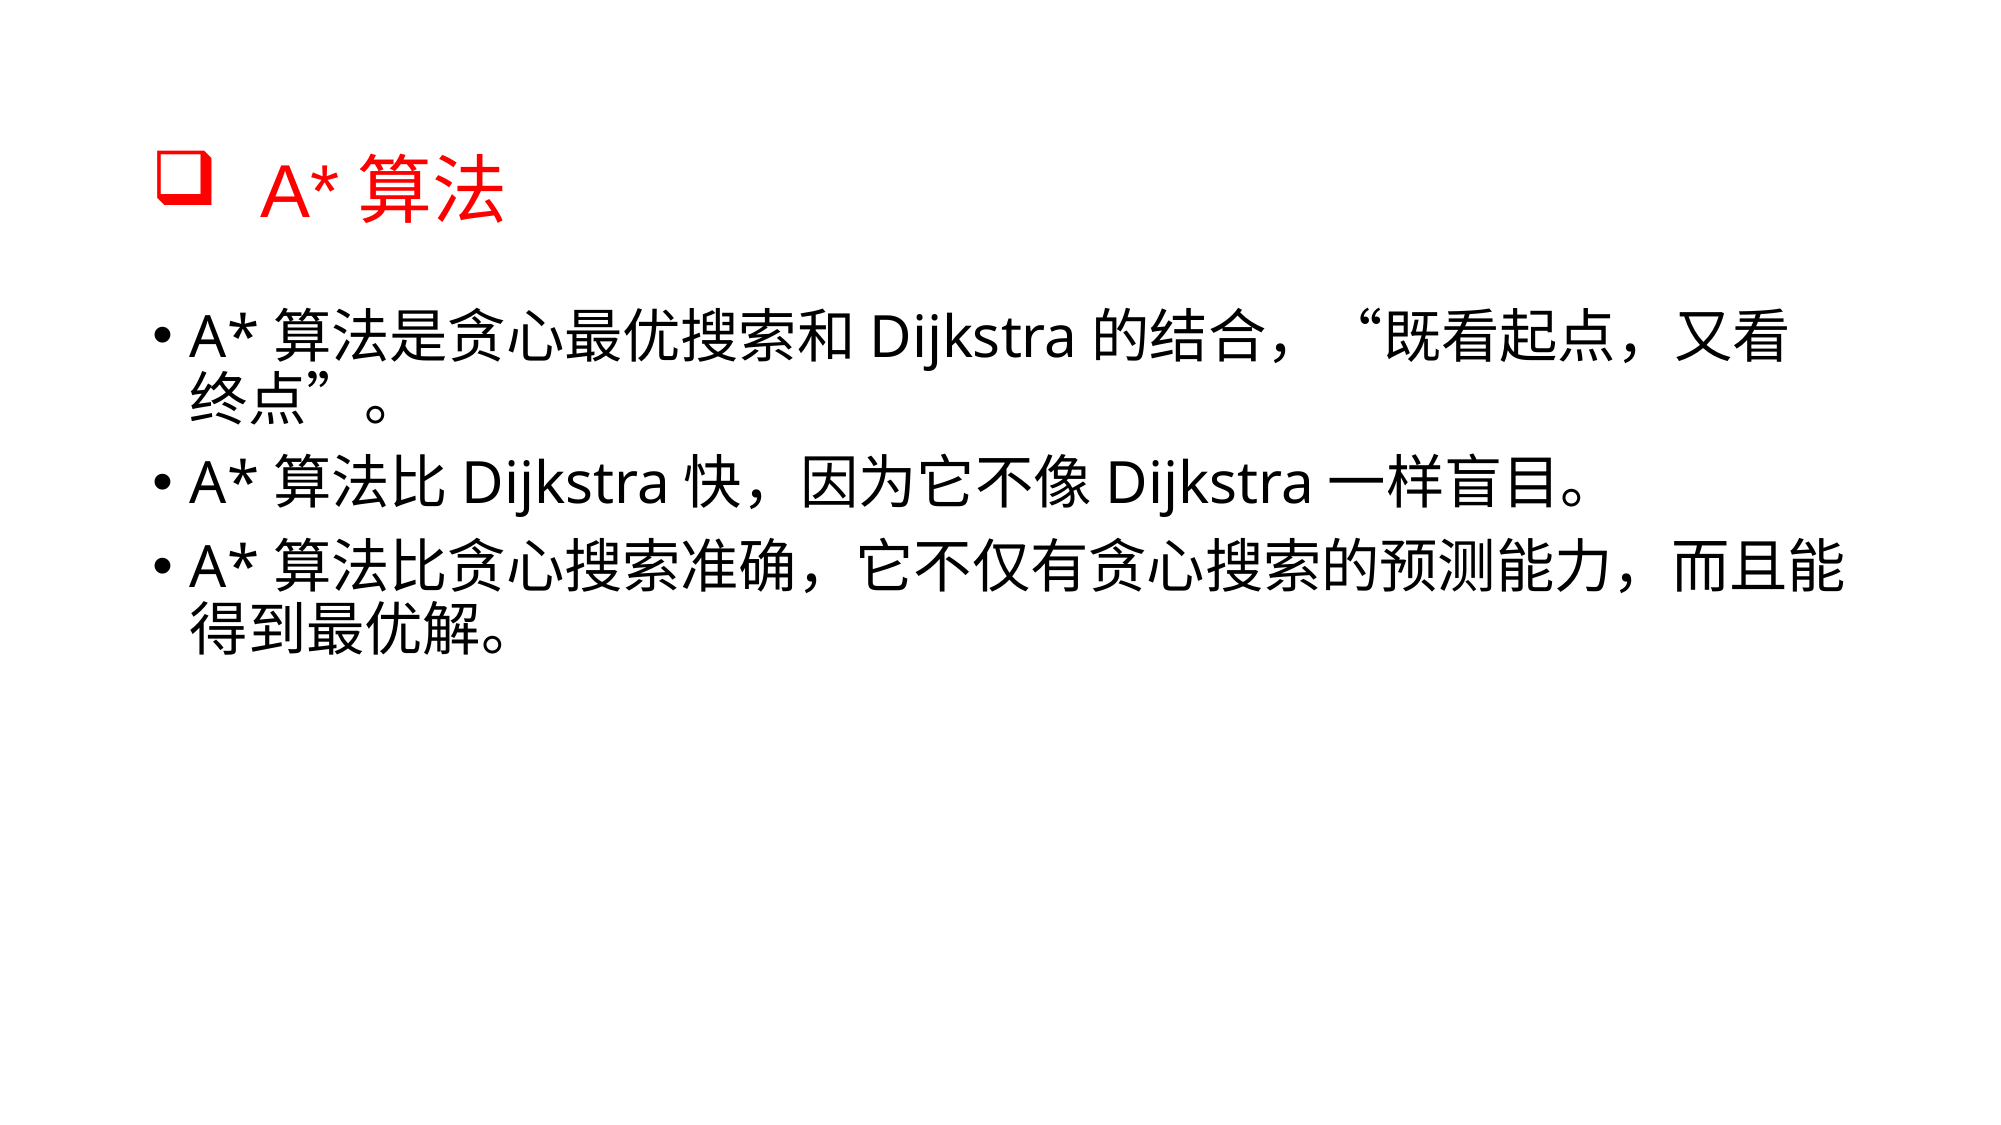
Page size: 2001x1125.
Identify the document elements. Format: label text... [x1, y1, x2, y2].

list A*算法是贪心最优搜索和Dijkstra的结合，“既看起点，又看终点”。 A*算法比Dijkstra快，因为它不像Dijkstra一样盲目。 A*算法比贪心搜索准确，它不仅有贪心搜索的预测能力，而且能得到最优解。 [137, 299, 1863, 1014]
text_box A*算法 [136, 123, 1391, 253]
